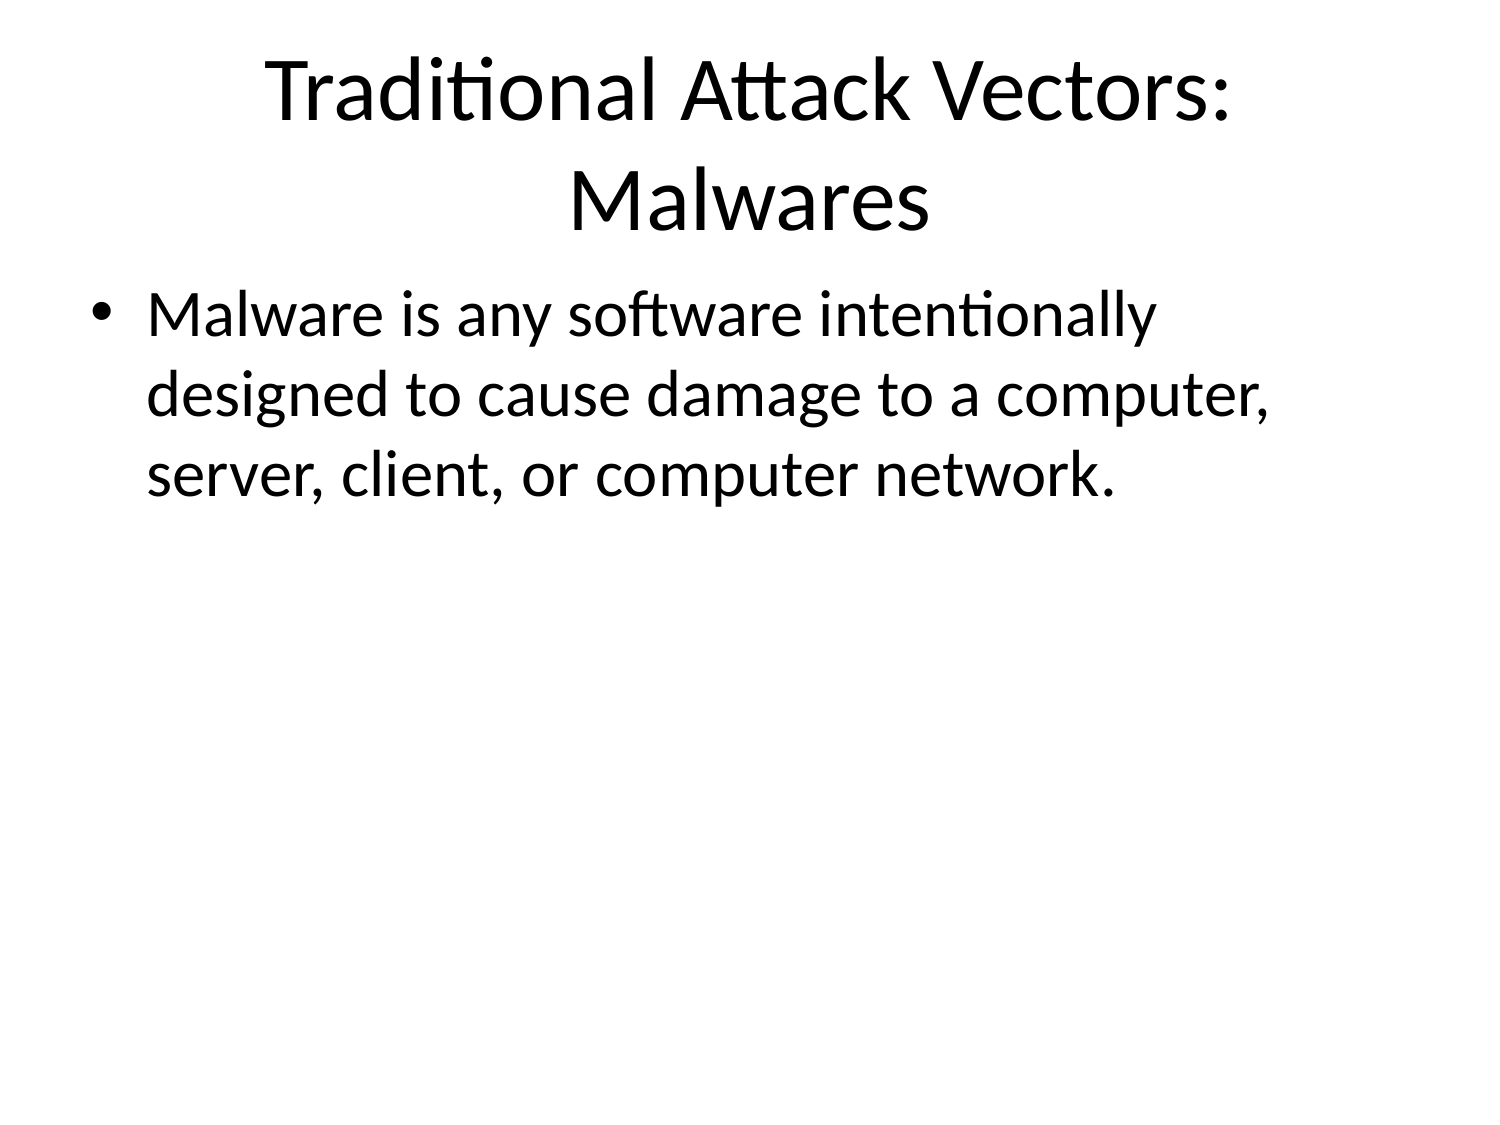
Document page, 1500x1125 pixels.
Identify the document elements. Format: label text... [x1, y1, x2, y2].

list Malware is any software intentionally designed to cause damage to a computer, server, client, or computer network. [75, 262, 1425, 1005]
title Traditional Attack Vectors: Malwares [75, 45, 1425, 233]
